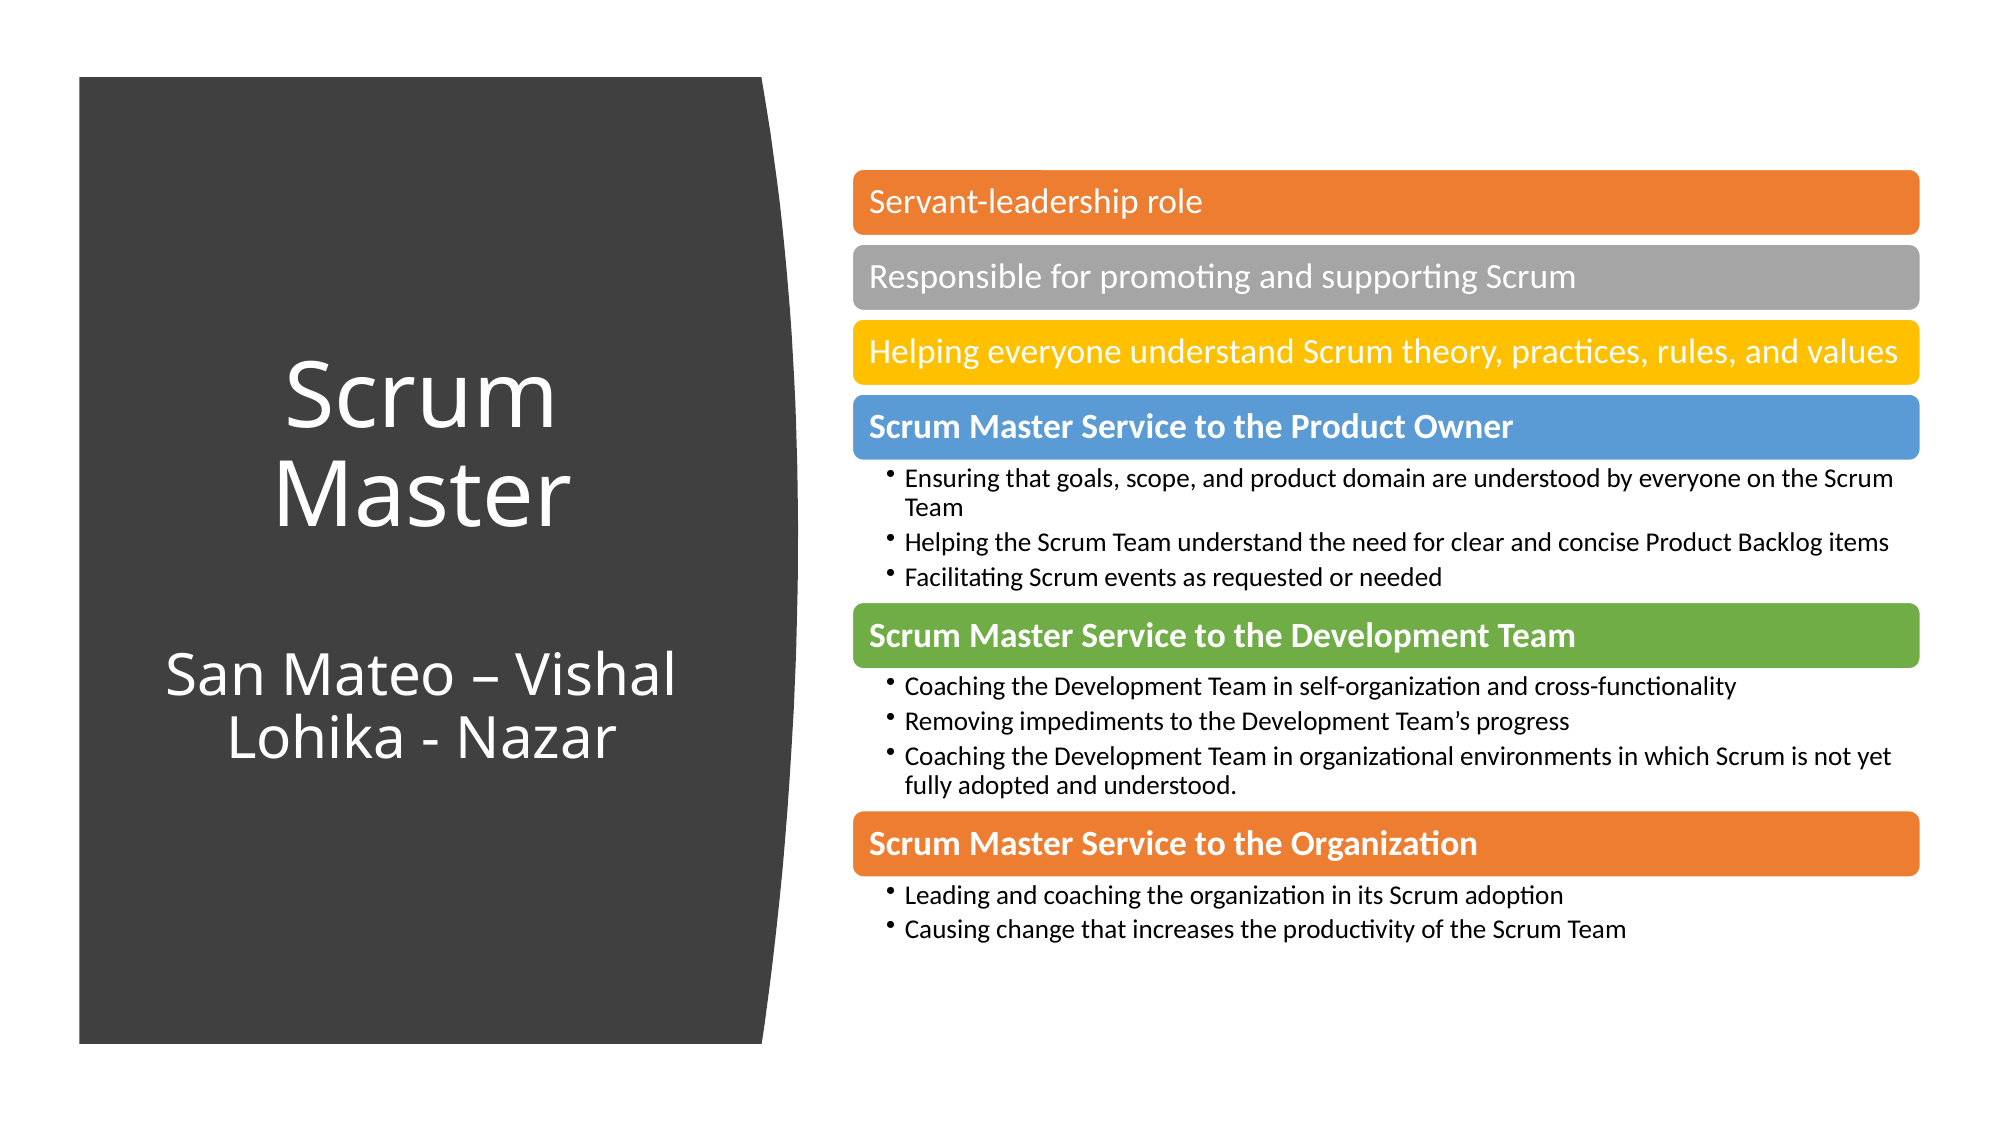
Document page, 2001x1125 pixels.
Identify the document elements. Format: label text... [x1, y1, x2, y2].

text_box [78, 76, 800, 1045]
title Scrum Master San Mateo – Vishal Lohika - Nazar [141, 166, 702, 953]
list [852, 77, 1921, 1043]
